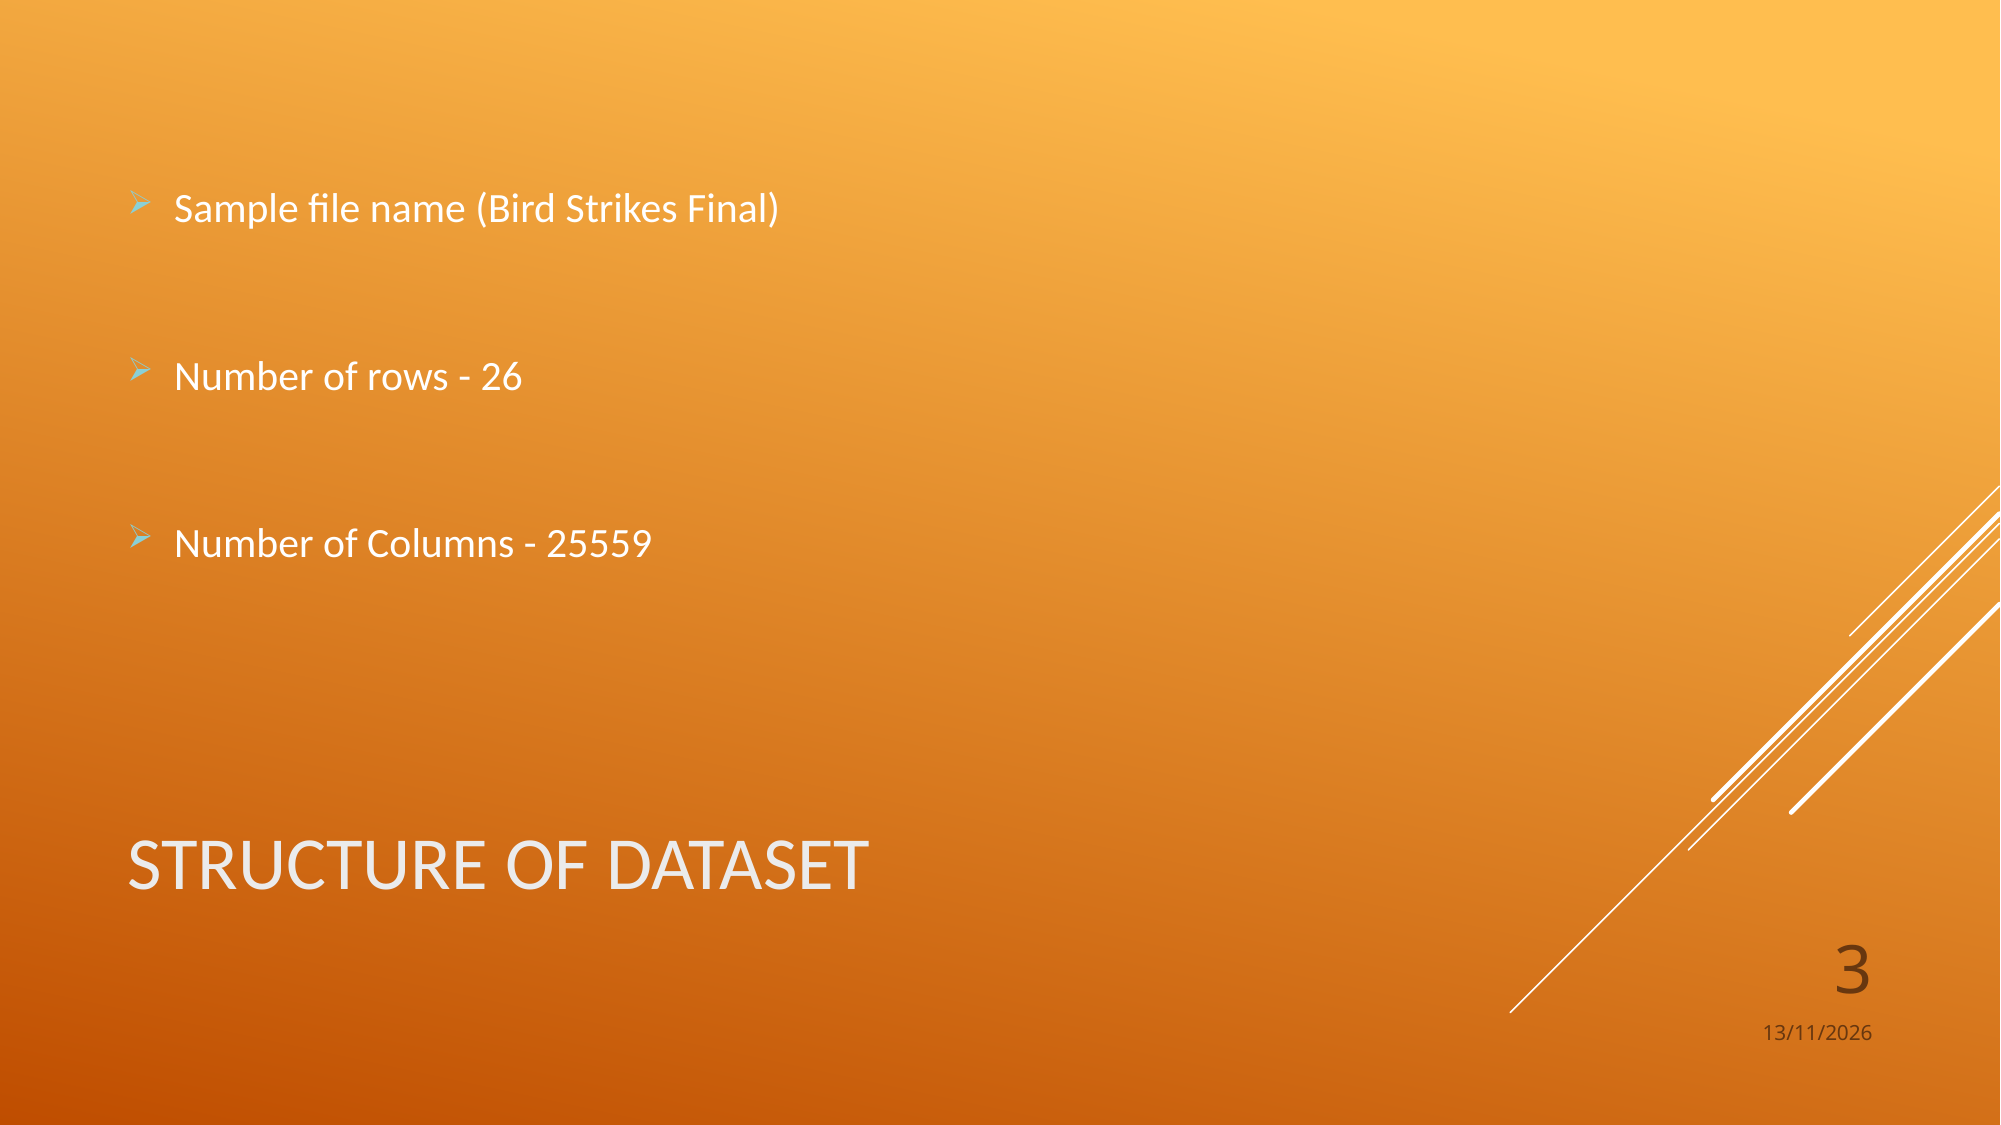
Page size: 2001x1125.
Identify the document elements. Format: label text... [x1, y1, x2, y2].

title Structure of DataSet [112, 736, 1513, 984]
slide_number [1624, 1012, 1888, 1073]
list Sample file name (Bird Strikes Final) Number of rows - 26 Number of Columns - 25559 [112, 112, 1513, 706]
slide_number 3 [1700, 915, 1888, 1025]
